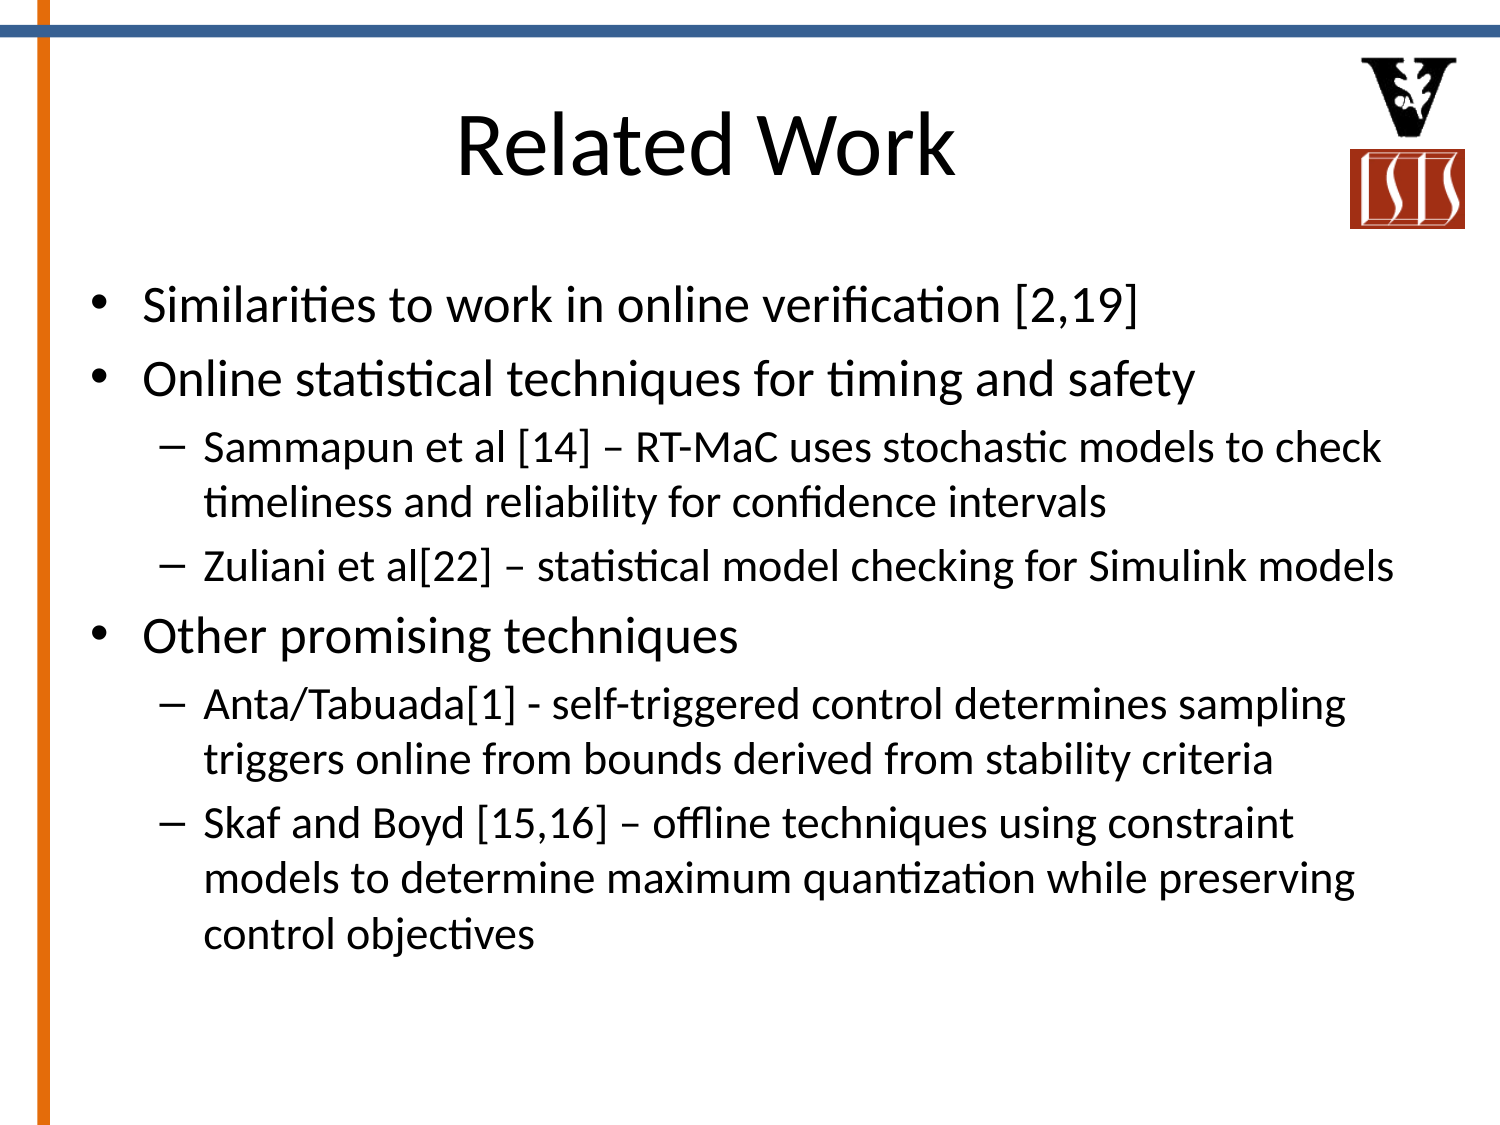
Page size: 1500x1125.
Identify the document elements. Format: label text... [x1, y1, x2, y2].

picture [1350, 49, 1470, 229]
title Related Work [75, 45, 1338, 233]
list Similarities to work in online verification [2,19] Online statistical techniques for timing and safety Sammapun et al [14] – RT-MaC uses stochastic models to check timeliness and reliability for confidence intervals Zuliani et al[22] – statistical model checking for Simulink models Other promising techniques Anta/Tabuada[1] - self-triggered control determines sampling triggers online from bounds derived from stability criteria Skaf and Boyd [15,16] – offline techniques using constraint models to determine maximum quantization while preserving control objectives [75, 262, 1425, 1005]
